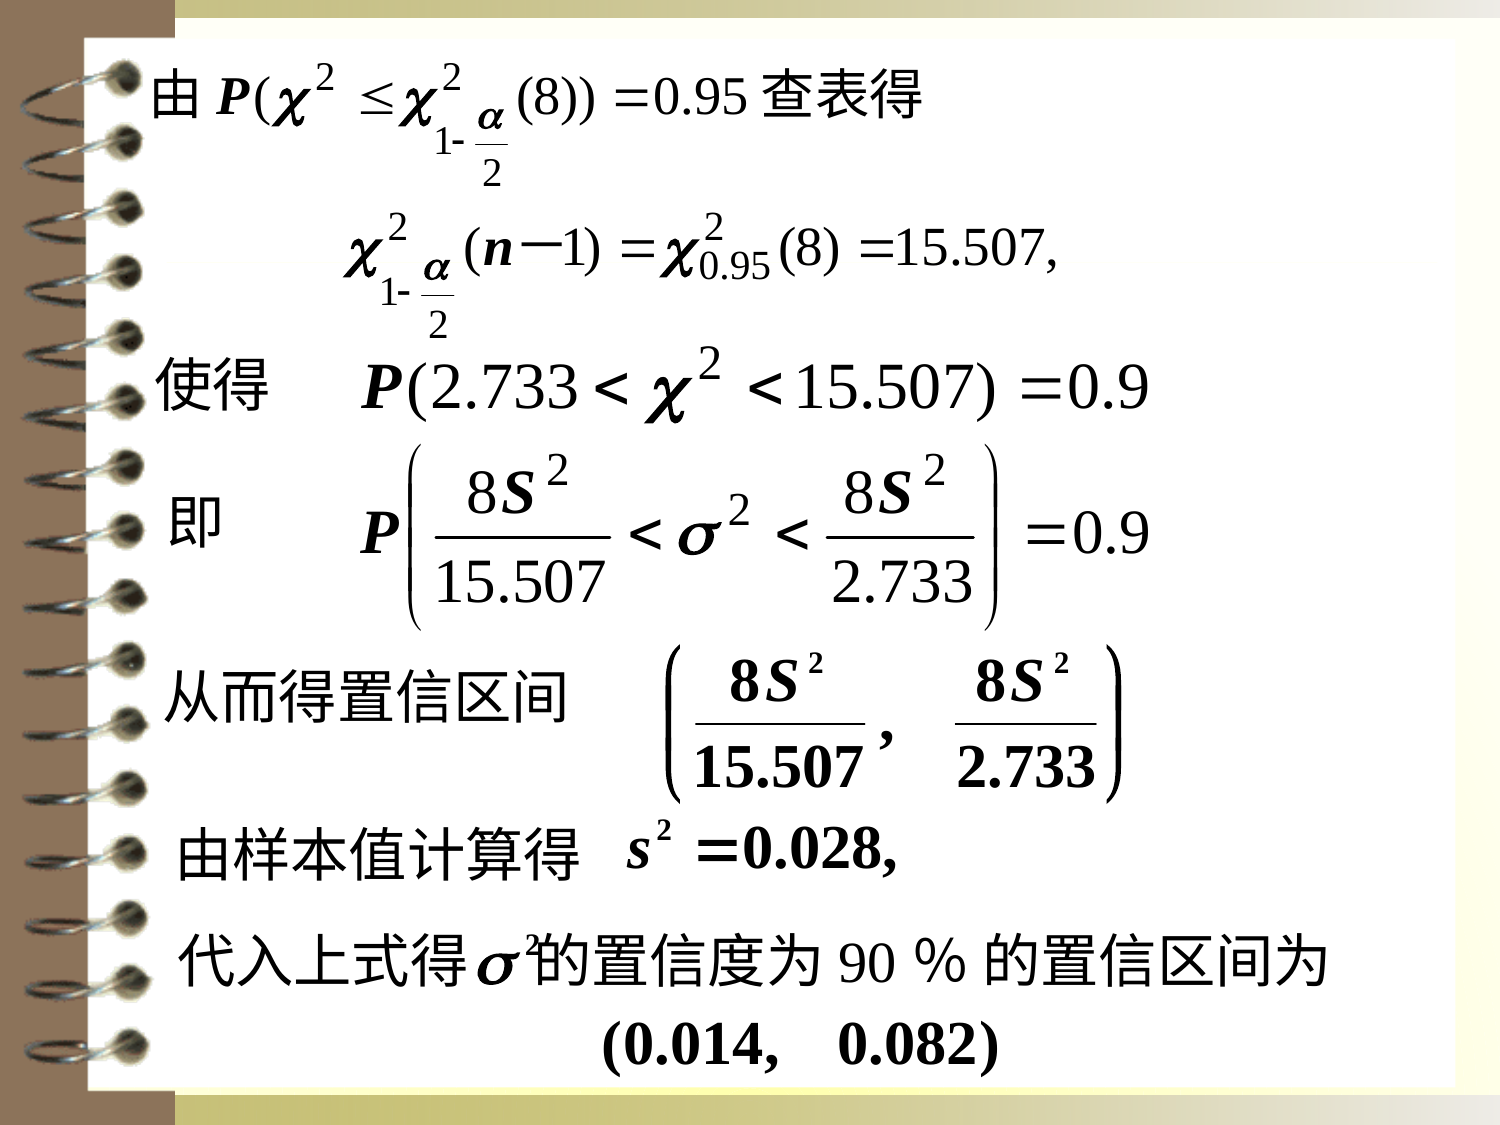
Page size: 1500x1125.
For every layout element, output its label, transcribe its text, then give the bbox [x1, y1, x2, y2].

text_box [335, 195, 1070, 349]
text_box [659, 640, 1132, 808]
text_box 从而得置信区间 [147, 653, 655, 738]
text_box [161, 916, 1401, 1003]
text_box 即 [151, 478, 343, 563]
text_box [599, 1016, 1003, 1085]
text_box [347, 325, 1164, 432]
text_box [158, 810, 1023, 897]
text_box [147, 45, 952, 197]
picture [0, 0, 175, 1125]
text_box 使得 [139, 340, 343, 426]
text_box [347, 432, 1164, 644]
